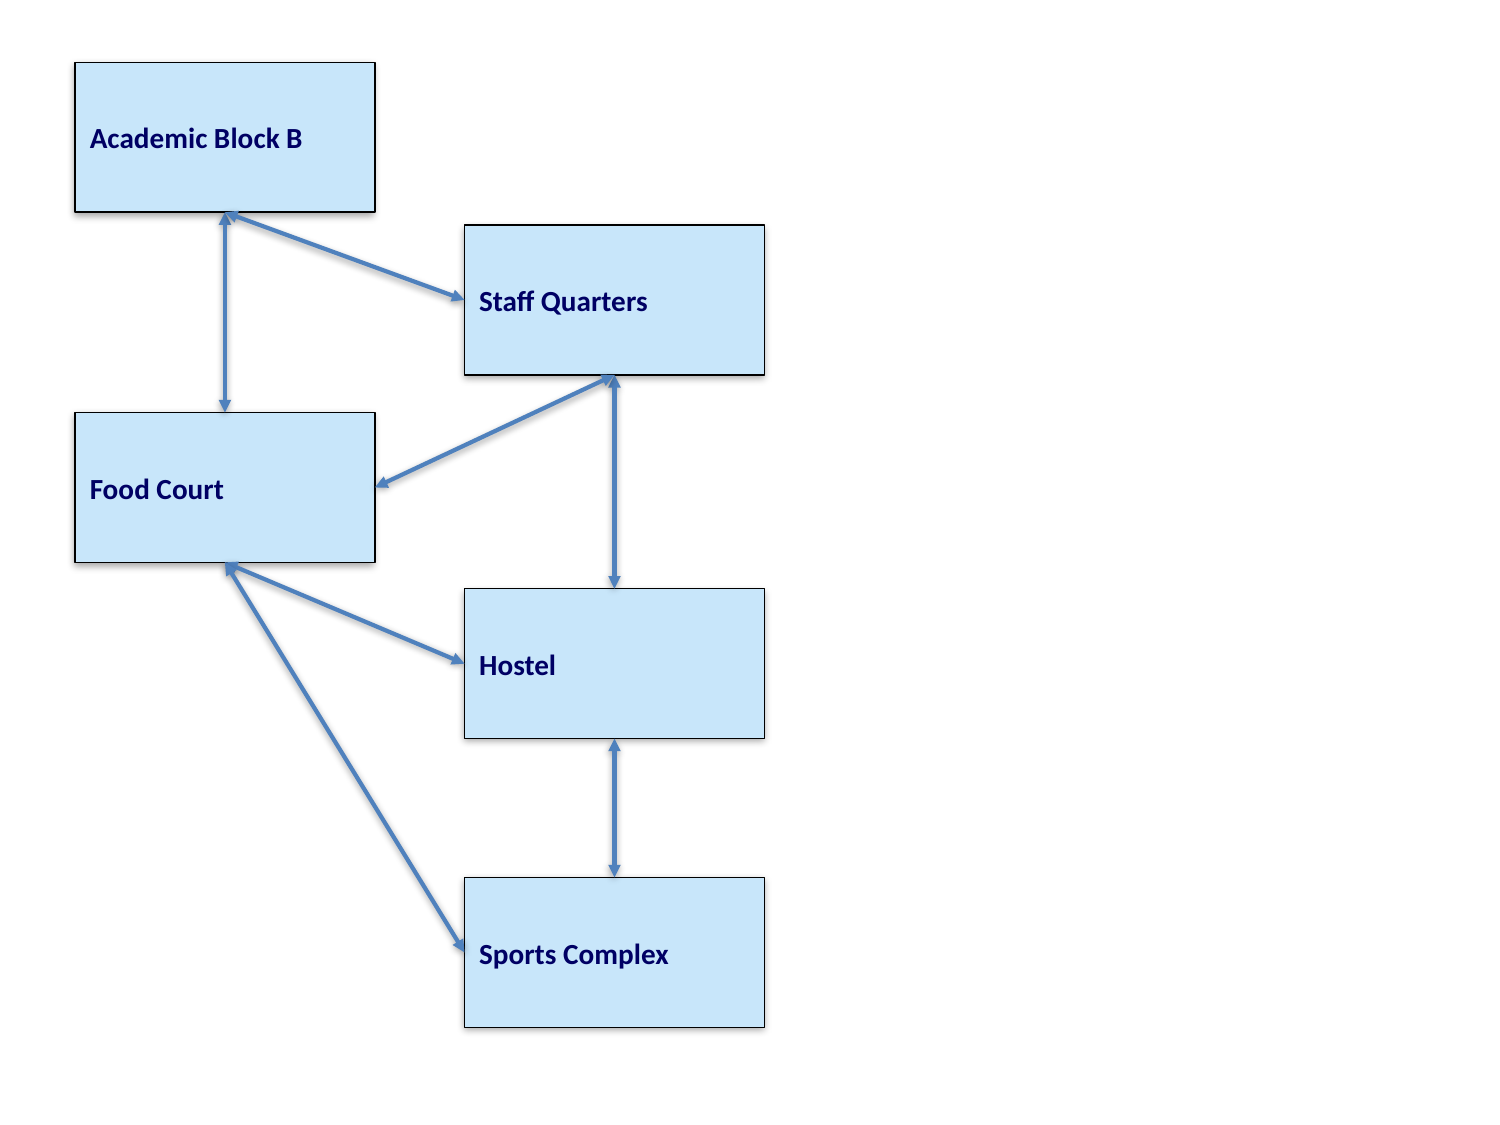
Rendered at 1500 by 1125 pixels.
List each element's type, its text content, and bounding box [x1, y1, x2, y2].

text_box Academic Block B [74, 62, 376, 213]
text_box Food Court [74, 412, 376, 563]
text_box Staff Quarters [464, 224, 765, 376]
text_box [224, 562, 465, 953]
text_box Hostel [469, 588, 765, 739]
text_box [224, 212, 465, 301]
text_box Sports Complex [464, 877, 765, 1028]
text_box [374, 374, 615, 488]
